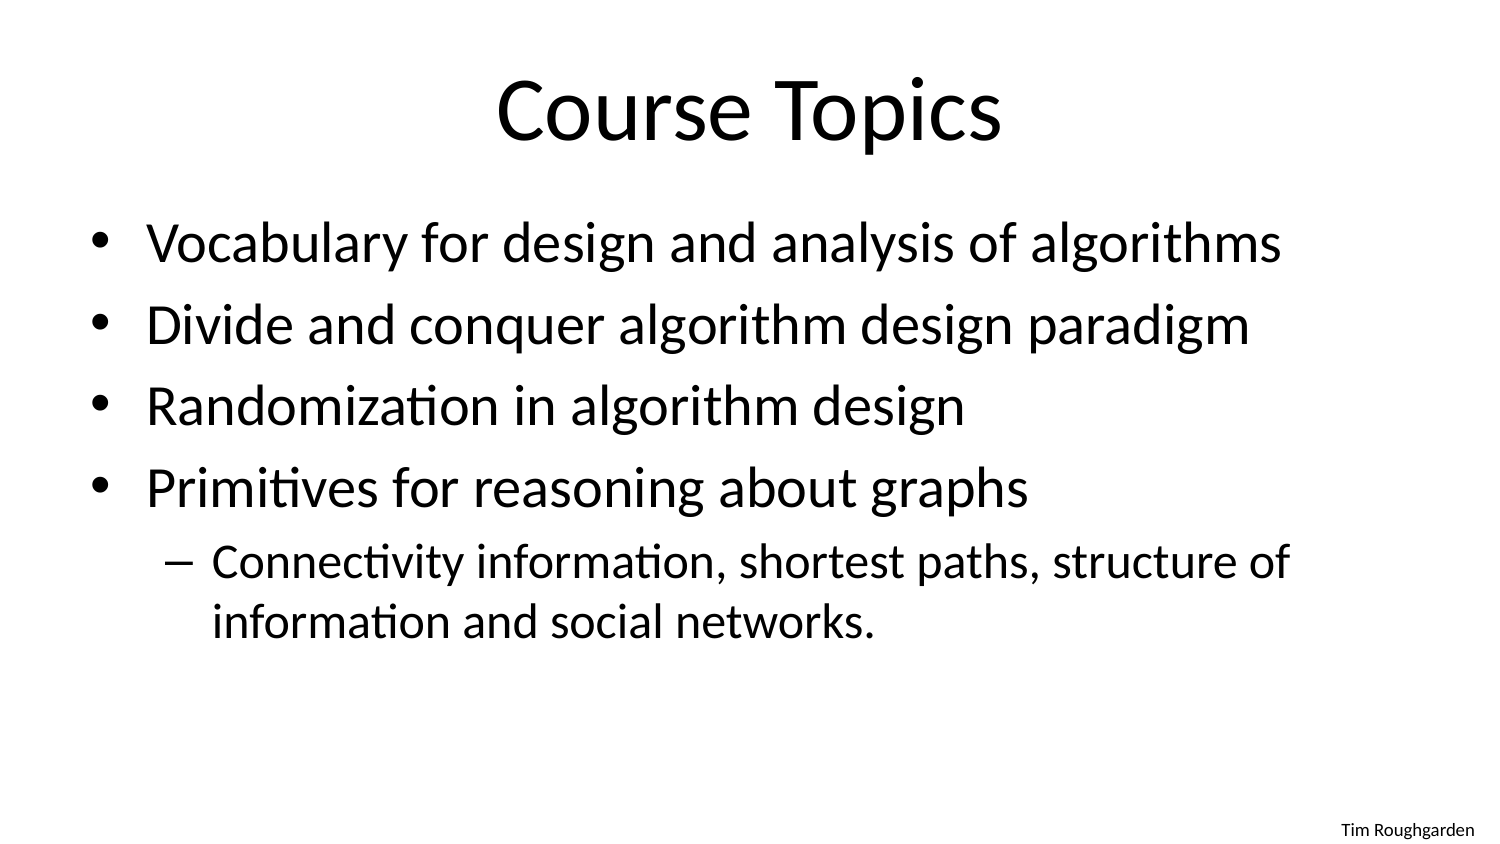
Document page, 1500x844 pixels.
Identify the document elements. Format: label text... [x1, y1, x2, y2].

list Vocabulary for design and analysis of algorithms Divide and conquer algorithm design paradigm Randomization in algorithm design Primitives for reasoning about graphs Connectivity information, shortest paths, structure of information and social networks. [75, 196, 1425, 754]
title Course Topics [75, 33, 1425, 175]
